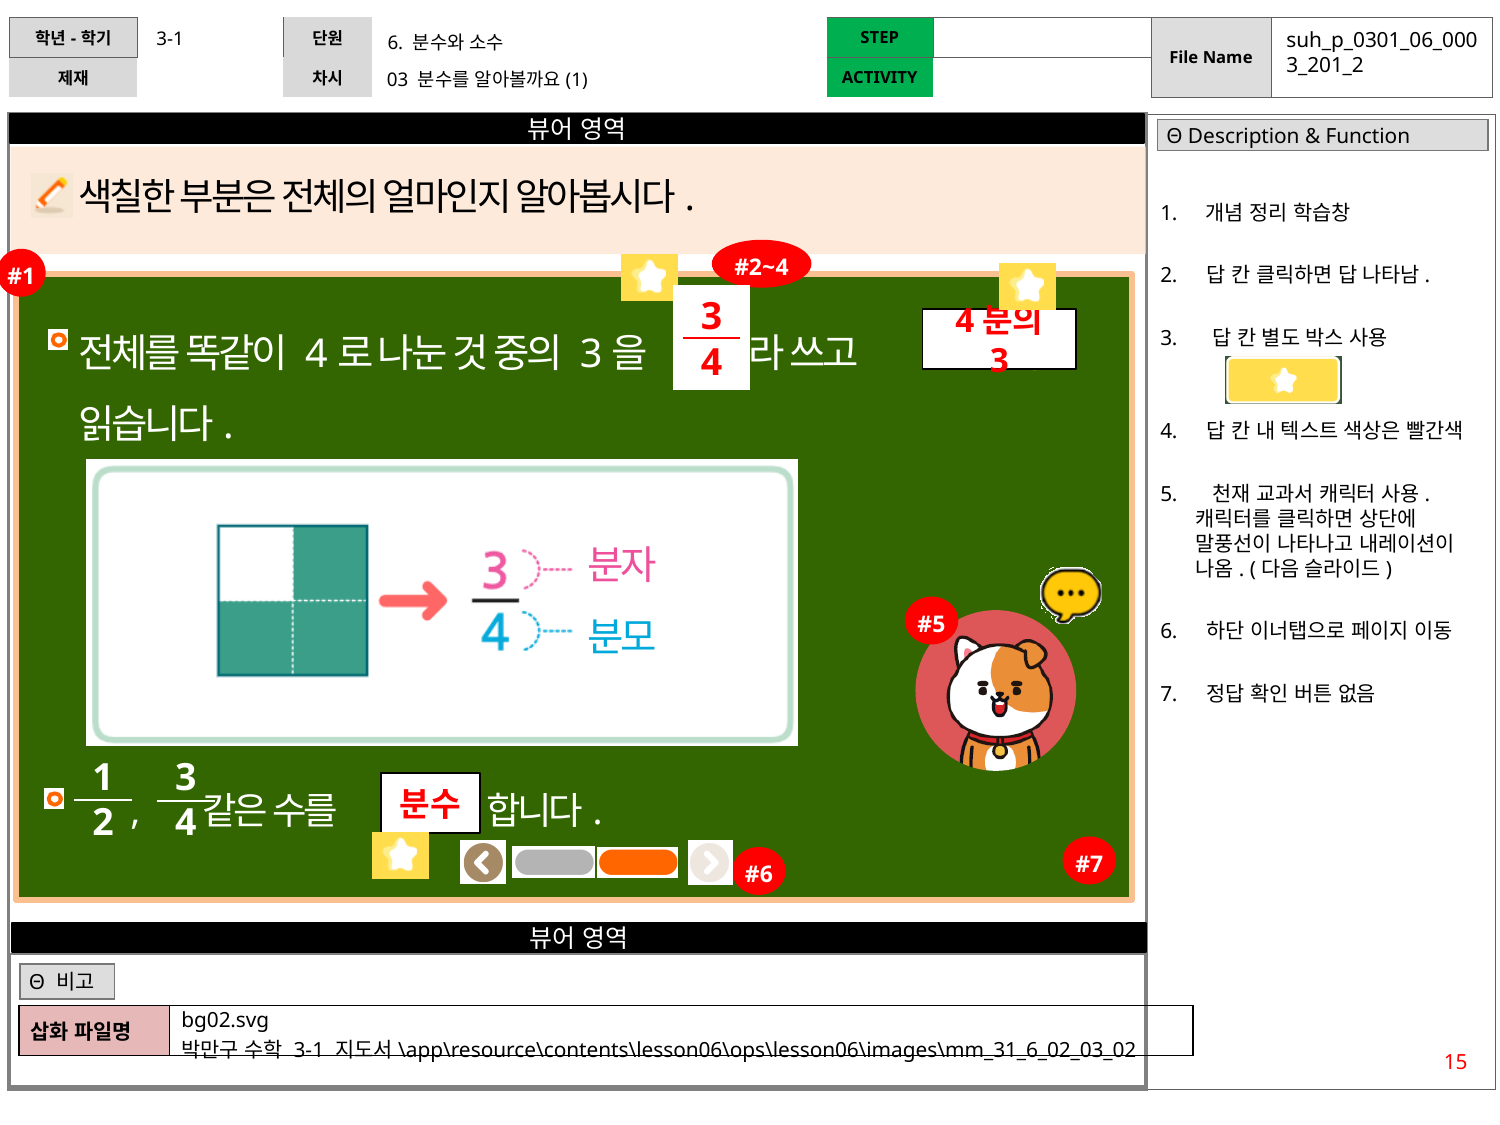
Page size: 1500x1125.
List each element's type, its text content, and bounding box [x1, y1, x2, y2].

text_box #7 [1060, 834, 1119, 887]
text_box 6. 분수와 소수 [372, 23, 828, 48]
table_header Θ Description & Function [1158, 120, 1487, 150]
text_box #1 [0, 246, 48, 299]
text_box #6 [736, 844, 788, 898]
text_box [14, 272, 1134, 902]
picture [86, 459, 798, 746]
table_header bg02.svg 박만구 수학 3-1 지도서\app\resource\contents\lesson06\ops\lesson06\images\mm_31_6_02_03_02 [170, 1006, 1192, 1055]
text_box 개념 정리 학습창 답 칸 클릭하면 답 나타남. 답 칸 별도 박스 사용 답 칸 내 텍스트 색상은 빨간색 천재 교과서 캐릭터 사용. 캐릭터를 클릭하면 상단에 말풍선이 나타나고 내레이션이 나옴. (다음 슬라이드) 하단 이너탭으로 페이지 이동 정답 확인 버튼 없음 [1145, 160, 1500, 838]
text_box 색칠한 부분은 전체의 얼마인지 알아봅시다. [63, 165, 1150, 225]
text_box , 같은 수를 라고 합니다. [230, 757, 709, 840]
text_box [460, 839, 733, 885]
picture [915, 567, 1103, 772]
picture [621, 254, 678, 301]
picture [999, 263, 1056, 310]
text_box suh_p_0301_06_0003_201_2 [1271, 18, 1500, 84]
picture [31, 173, 73, 218]
text_box [9, 145, 1148, 256]
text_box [64, 745, 142, 852]
text_box 03 분수를 알아볼까요(1) [372, 60, 821, 96]
table_header 삽화 파일명 [20, 1006, 169, 1055]
text_box 4분의 3 [922, 309, 1077, 370]
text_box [147, 745, 225, 853]
picture [1225, 355, 1342, 404]
picture [44, 788, 64, 809]
text_box #5 [902, 594, 957, 638]
text_box #2~4 [709, 237, 814, 290]
text_box 전체를 똑같이 4로 나눈 것 중의 3을 이라 쓰고 이라고 읽습니다. [63, 297, 1105, 455]
text_box 3-1 [141, 18, 284, 55]
text_box 분수 [381, 772, 480, 833]
picture [48, 329, 68, 351]
picture [372, 832, 430, 879]
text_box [672, 284, 751, 392]
